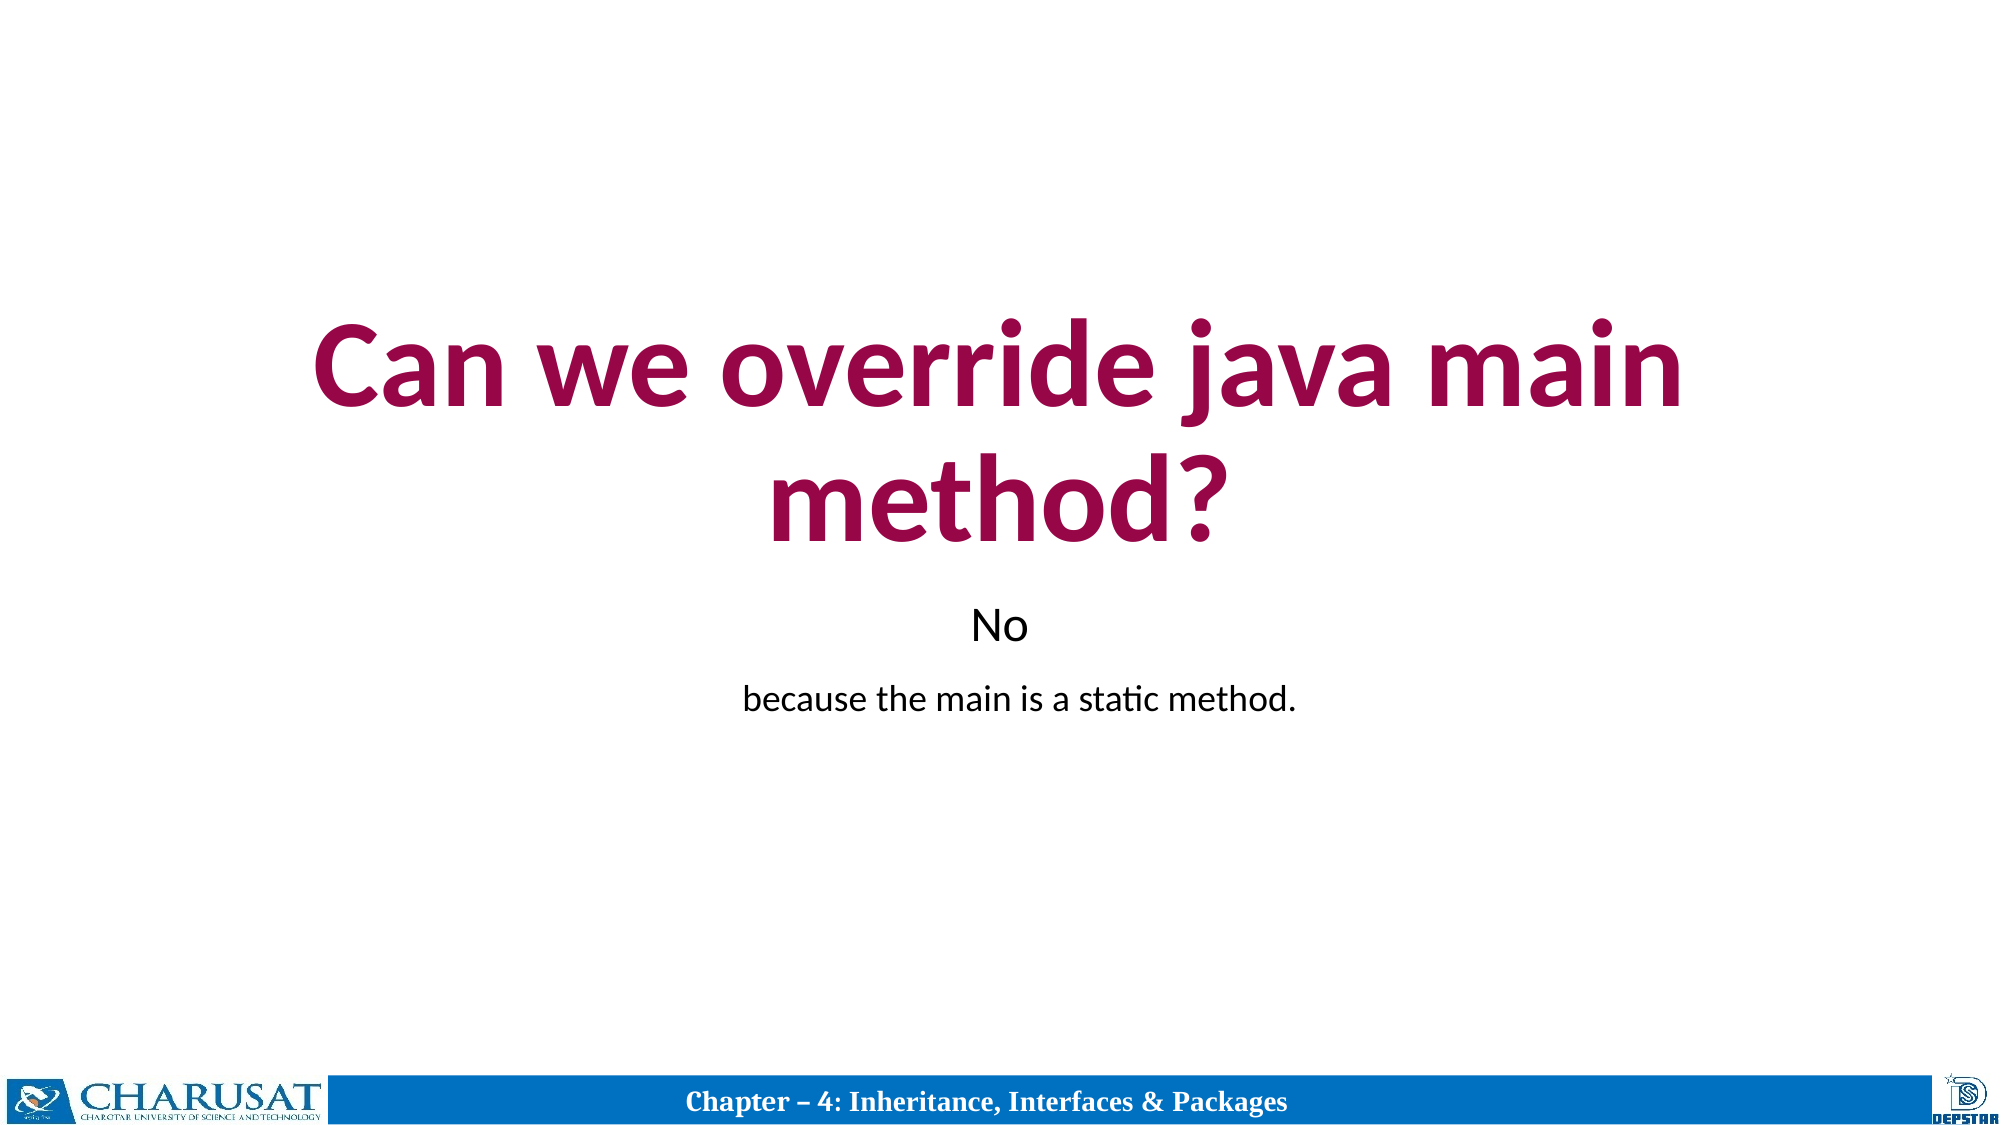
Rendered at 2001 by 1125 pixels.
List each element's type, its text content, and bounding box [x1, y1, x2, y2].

picture [1932, 1073, 1999, 1124]
title Can we override java main method? [249, 184, 1750, 576]
text_box because the main is a static method. [718, 666, 1319, 726]
picture [0, 1075, 328, 1125]
subtitle No [249, 590, 1750, 863]
